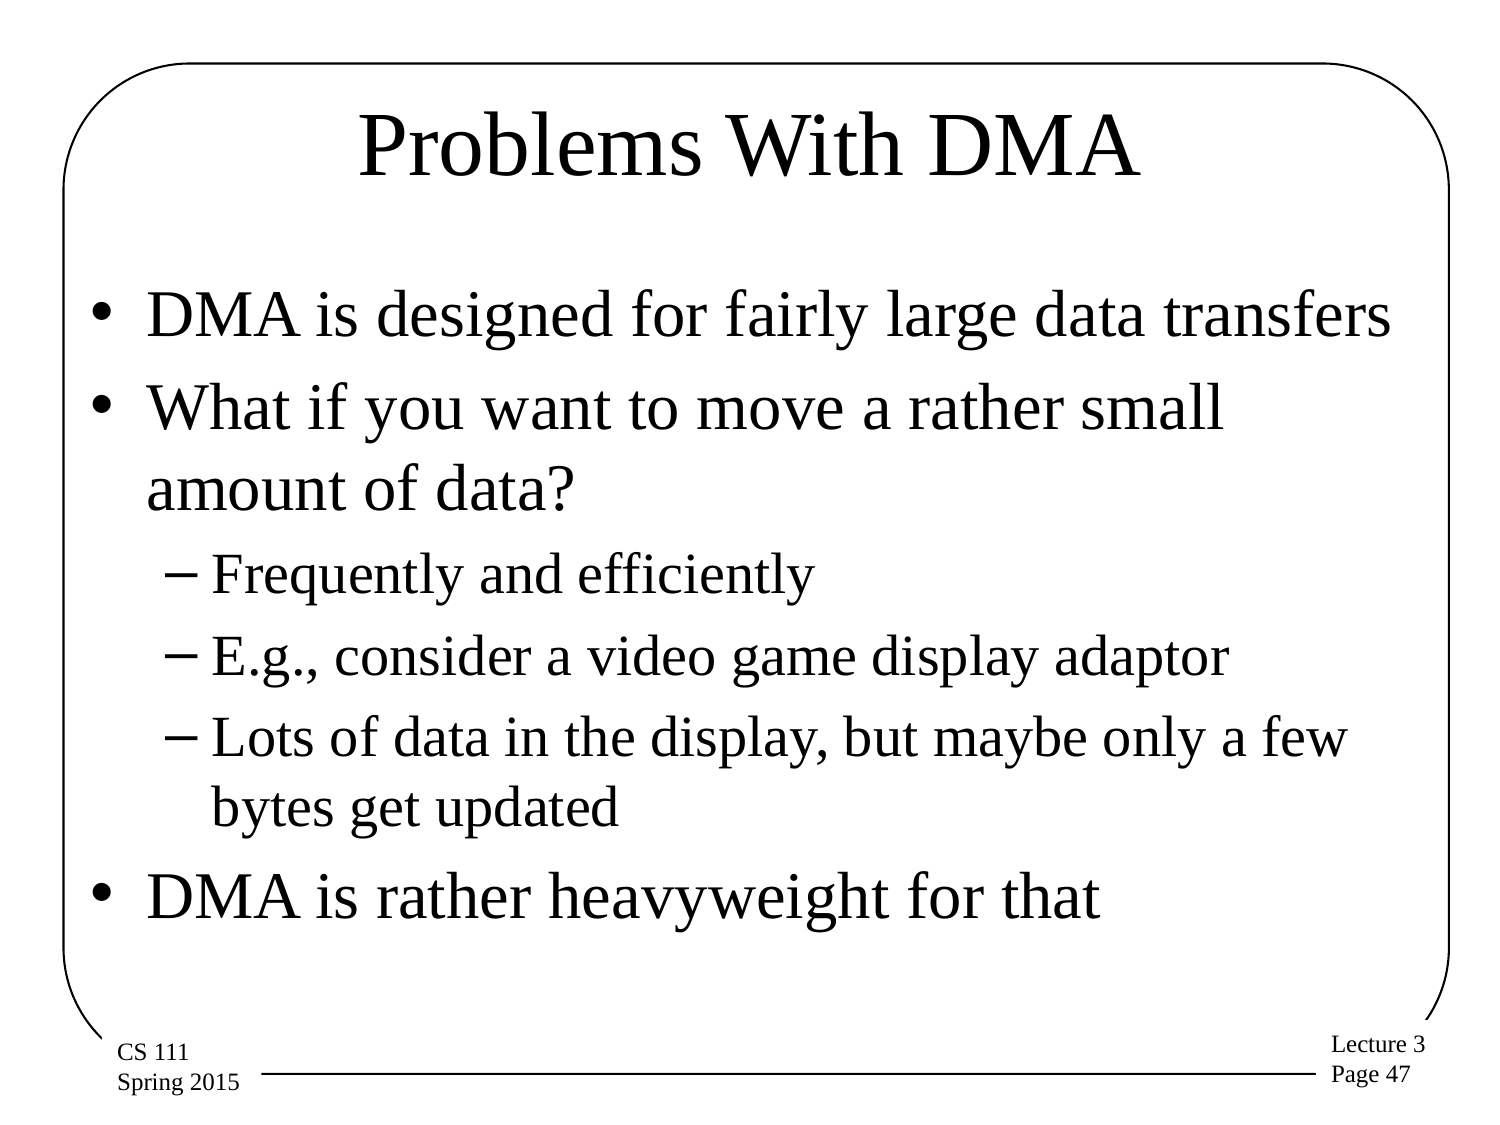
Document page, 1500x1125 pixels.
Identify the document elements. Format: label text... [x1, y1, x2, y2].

title Problems With DMA [74, 44, 1426, 233]
list DMA is designed for fairly large data transfers What if you want to move a rather small amount of data? Frequently and efficiently E.g., consider a video game display adaptor Lots of data in the display, but maybe only a few bytes get updated DMA is rather heavyweight for that [74, 262, 1426, 1006]
